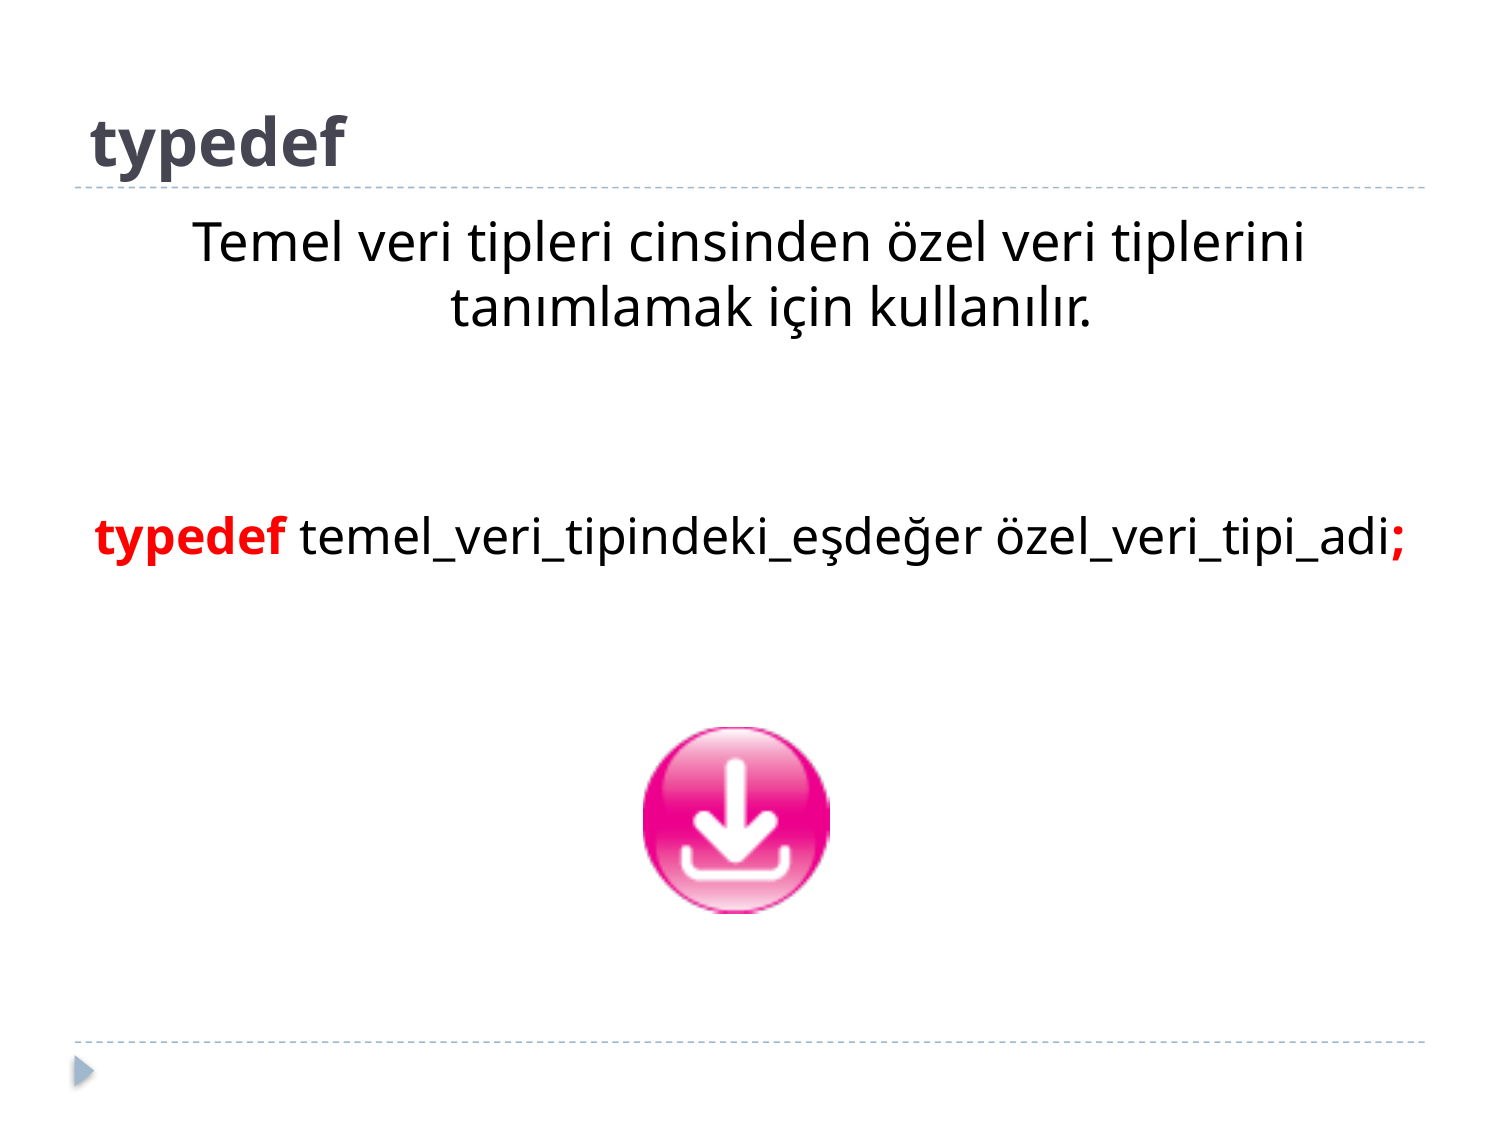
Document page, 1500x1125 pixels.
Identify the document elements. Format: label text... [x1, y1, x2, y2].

title typedef [75, 24, 1425, 188]
list Temel veri tipleri cinsinden özel veri tiplerini tanımlamak için kullanılır. typedef temel_veri_tipindeki_eşdeğer özel_veri_tipi_adi; [75, 200, 1425, 1010]
picture [643, 727, 830, 914]
